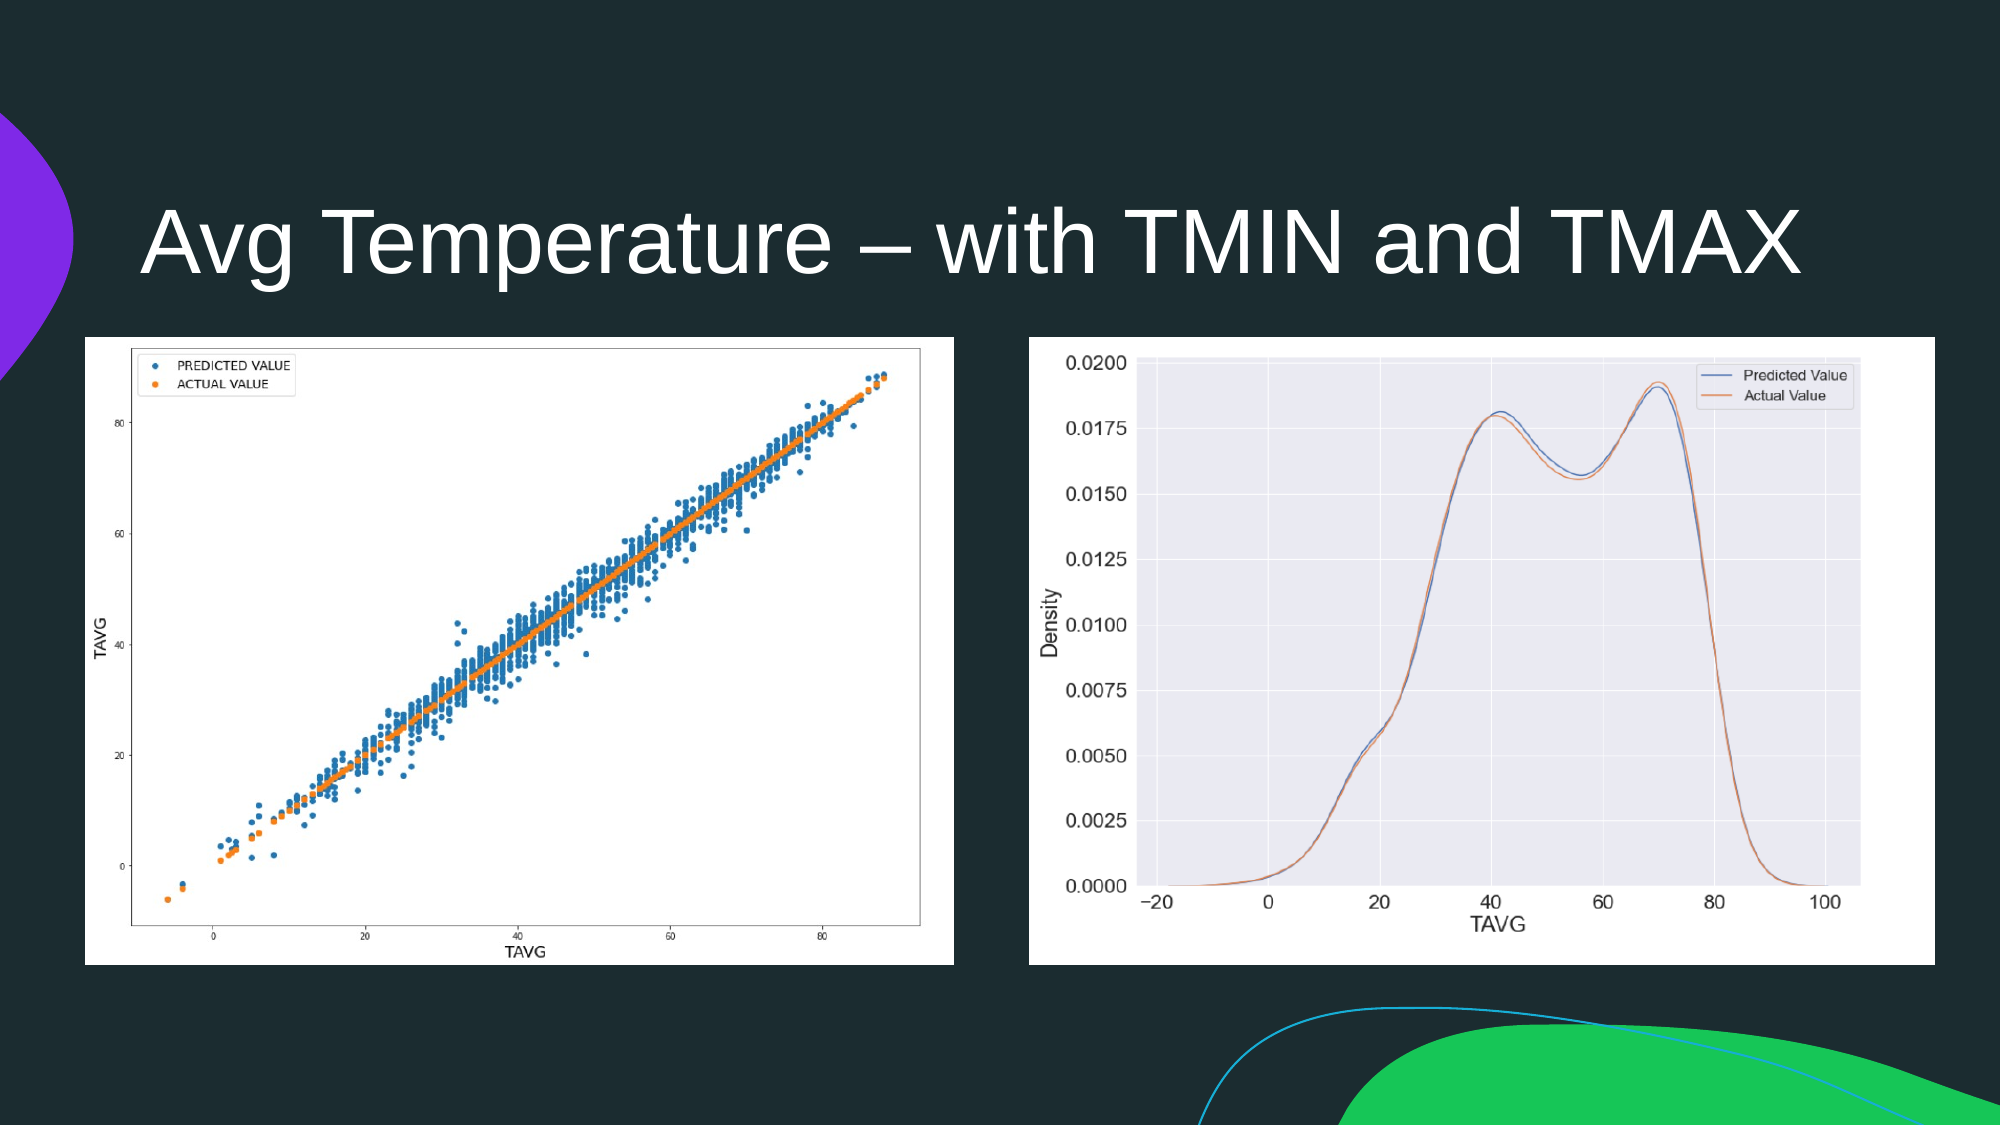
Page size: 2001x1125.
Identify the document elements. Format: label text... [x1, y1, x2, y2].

picture [1029, 337, 1936, 965]
title Avg Temperature – with TMIN and TMAX [125, 125, 1875, 375]
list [85, 337, 955, 965]
